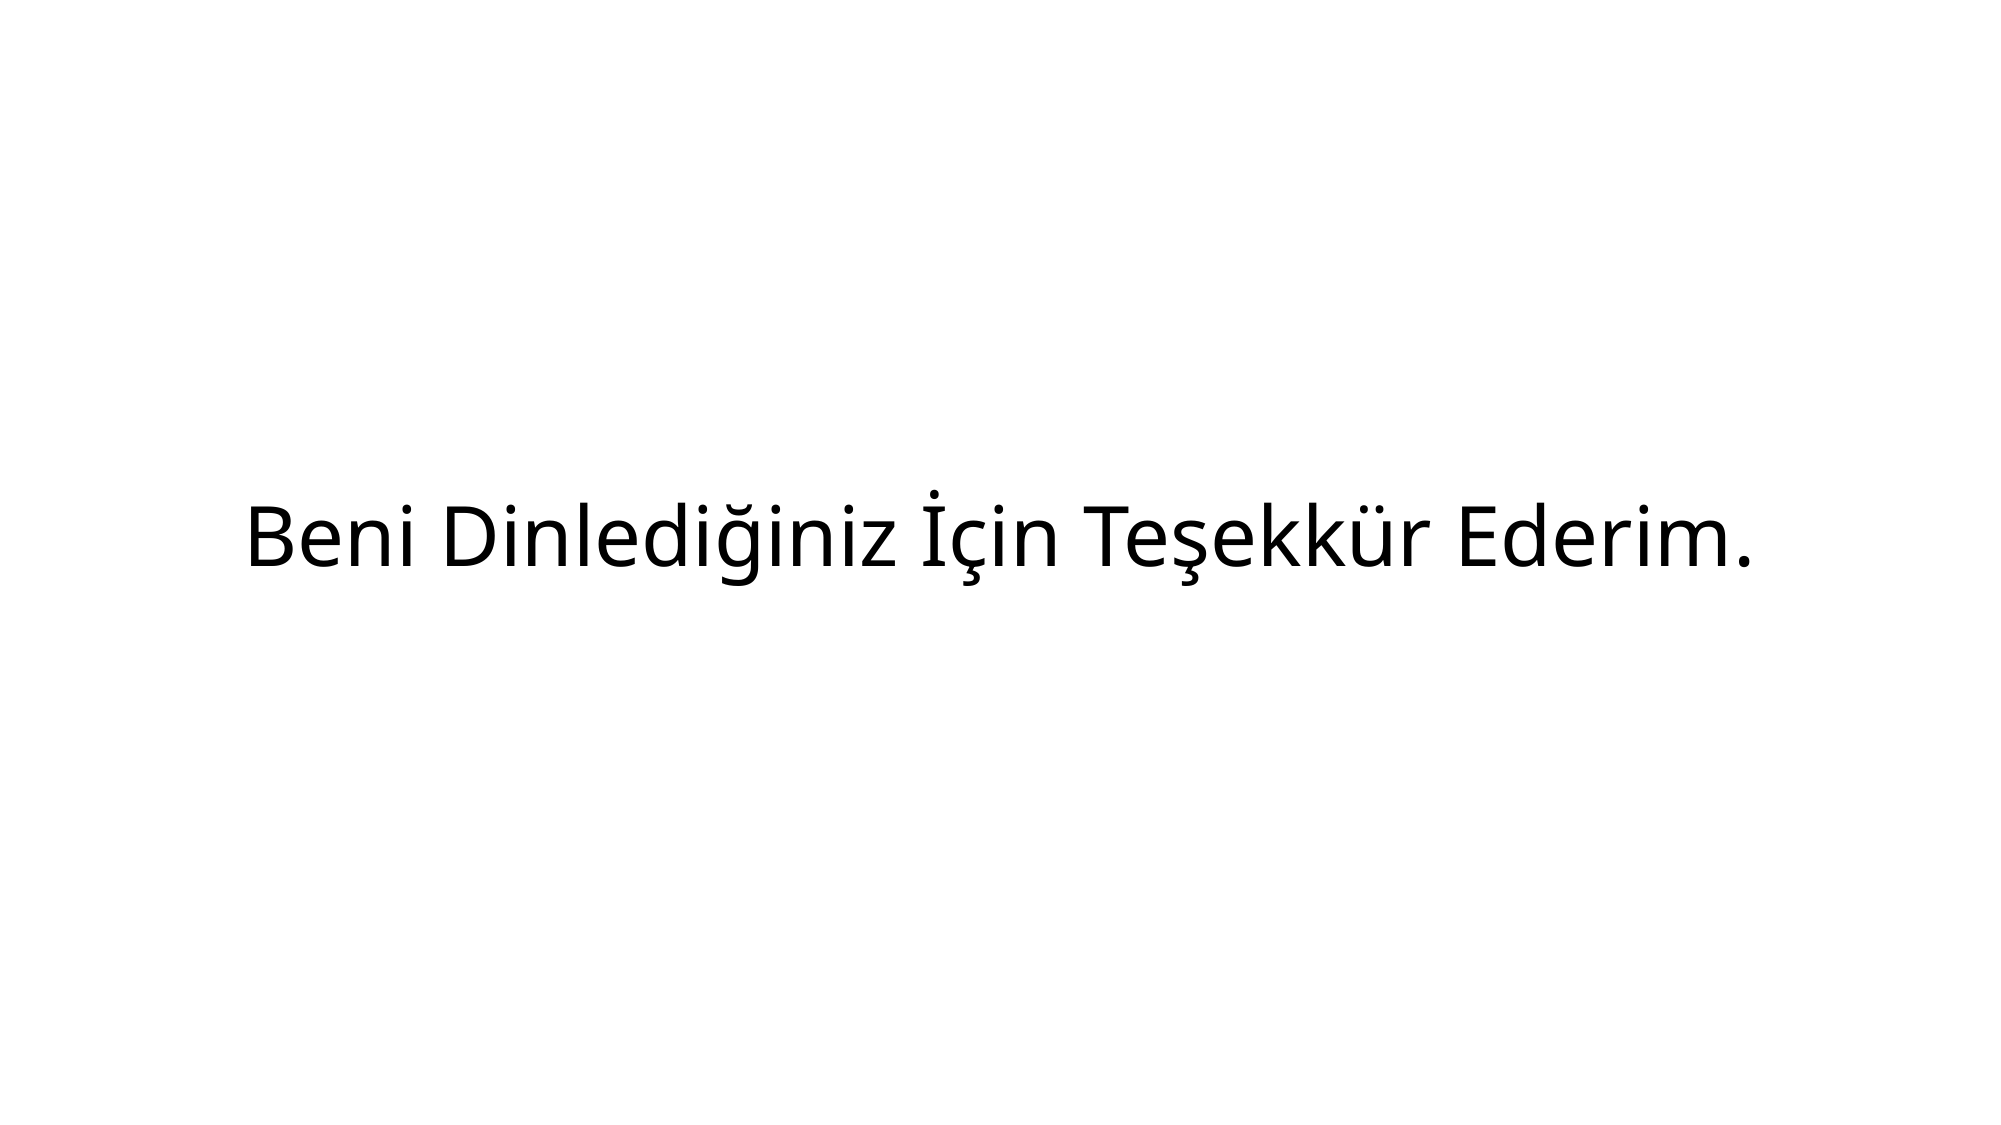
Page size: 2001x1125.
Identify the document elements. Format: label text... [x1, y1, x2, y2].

text_box Beni Dinlediğiniz İçin Teşekkür Ederim. [0, 475, 2000, 591]
